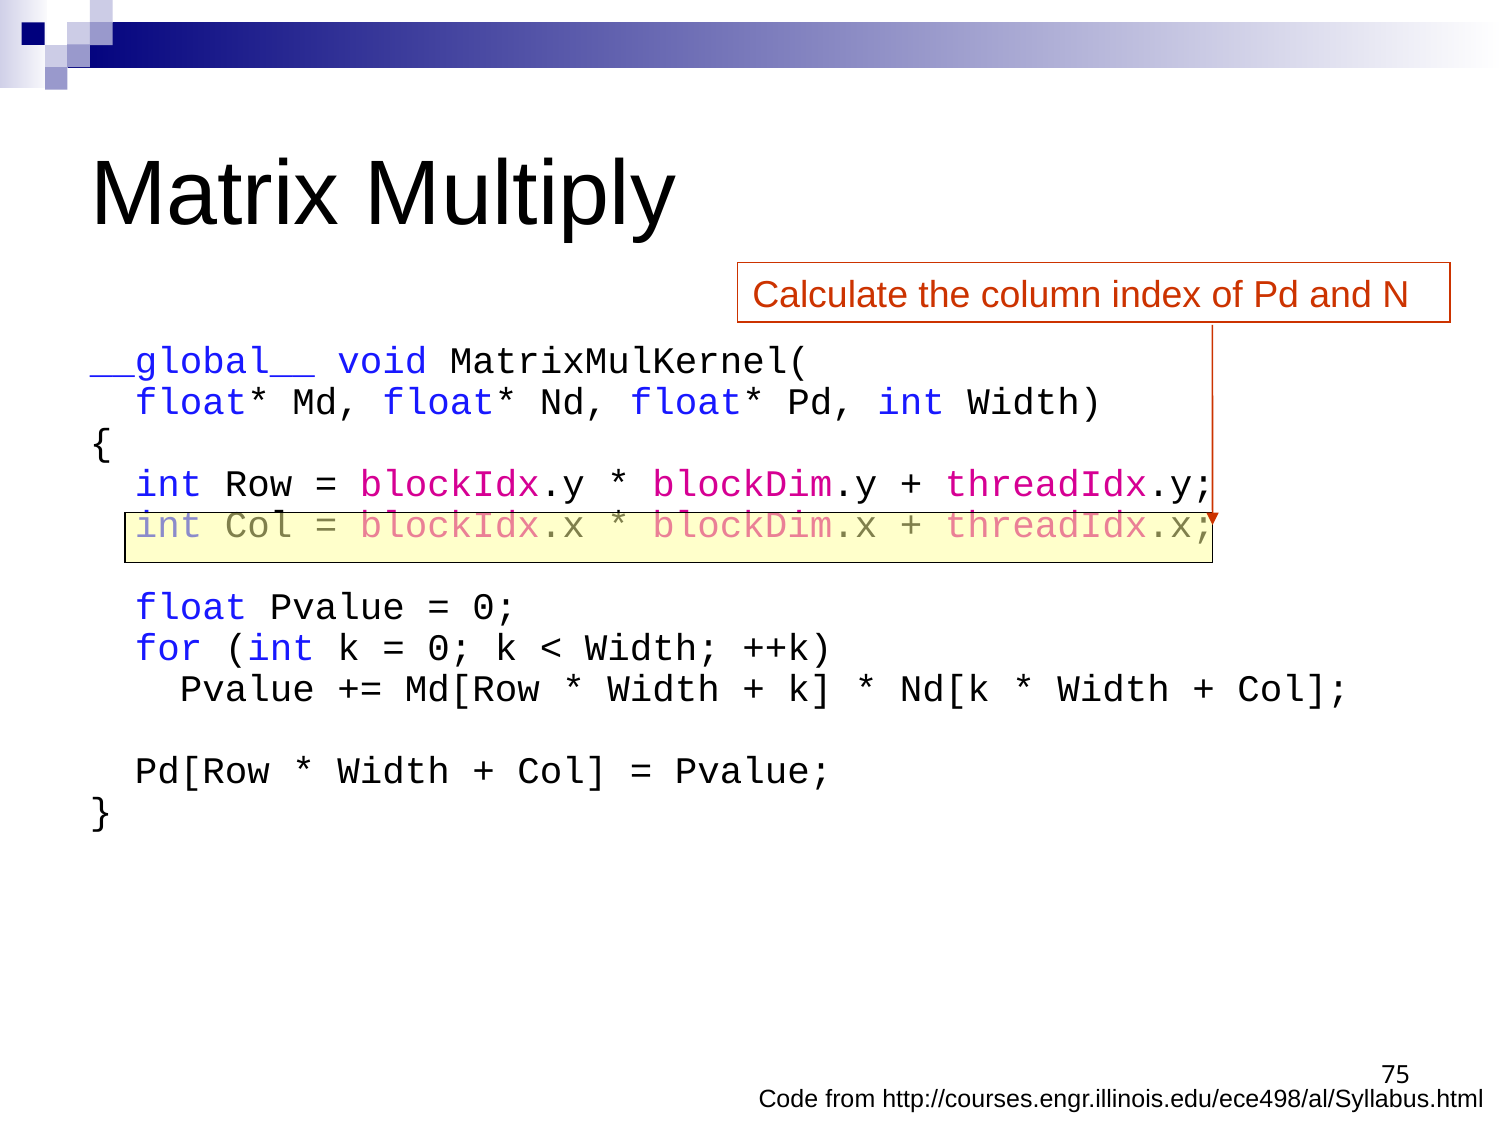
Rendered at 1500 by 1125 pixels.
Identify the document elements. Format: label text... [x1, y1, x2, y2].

text_box __global__ void MatrixMulKernel( float* Md, float* Nd, float* Pd, int Width) { int Row = blockIdx.y * blockDim.y + threadIdx.y; int Col = blockIdx.x * blockDim.x + threadIdx.x; float Pvalue = 0; for (int k = 0; k < Width; ++k) Pvalue += Md[Row * Width + k] * Nd[k * Width + Col]; Pd[Row * Width + Col] = Pvalue; } [75, 337, 1375, 913]
slide_number 75 [1074, 1024, 1426, 1101]
text_box Code from http://courses.engr.illinois.edu/ece498/al/Syllabus.html [0, 1074, 1500, 1120]
text_box [125, 512, 1213, 563]
text_box [1206, 324, 1219, 526]
text_box Calculate the column index of Pd and N [737, 262, 1450, 323]
title Matrix Multiply [75, 75, 1425, 300]
